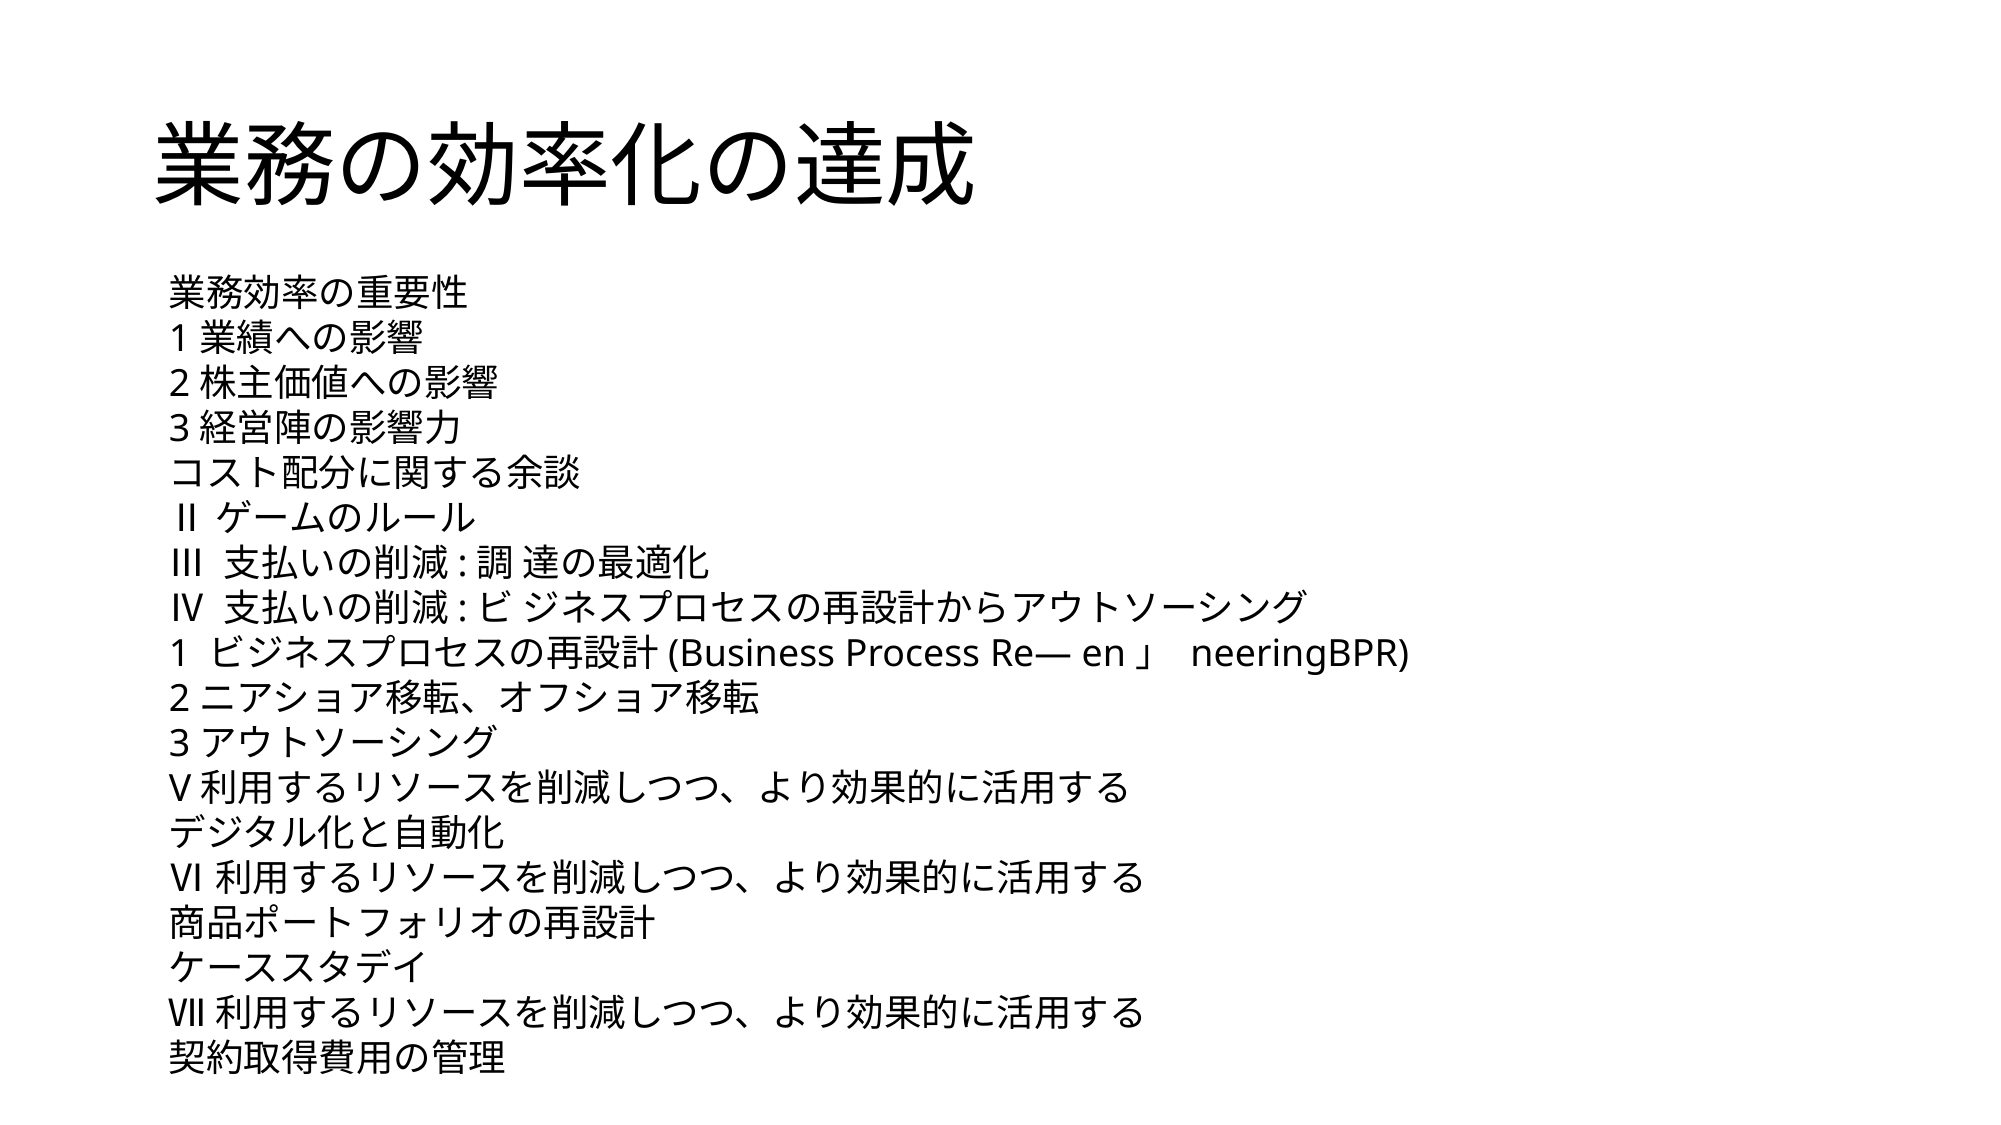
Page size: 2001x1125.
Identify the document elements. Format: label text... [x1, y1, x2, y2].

text_box 業務効率の重要性 1業績への影響 2株主価値への影響 3経営陣の影響力 コスト配分に関する余談 Ⅱゲームのルール Ⅲ 支払いの削減:調 達の最適化 Ⅳ 支払いの削減:ビ ジネスプロセスの再設計からアウトソーシング 1 ビジネスプロセスの再設計(Business Process Re― en」 neeringBPR) 2ニアショア移転、オフショア移転 3アウトソーシング V利用するリソースを削減しつつ、より効果的に活用する デジタル化と自動化 Ⅵ利用するリソースを削減しつつ、より効果的に活用する 商品ポートフォリオの再設計 ケーススタデイ Ⅶ利用するリソースを削減しつつ、より効果的に活用する 契約取得費用の管理 [154, 261, 1800, 1087]
title 業務の効率化の達成 [137, 59, 1863, 278]
